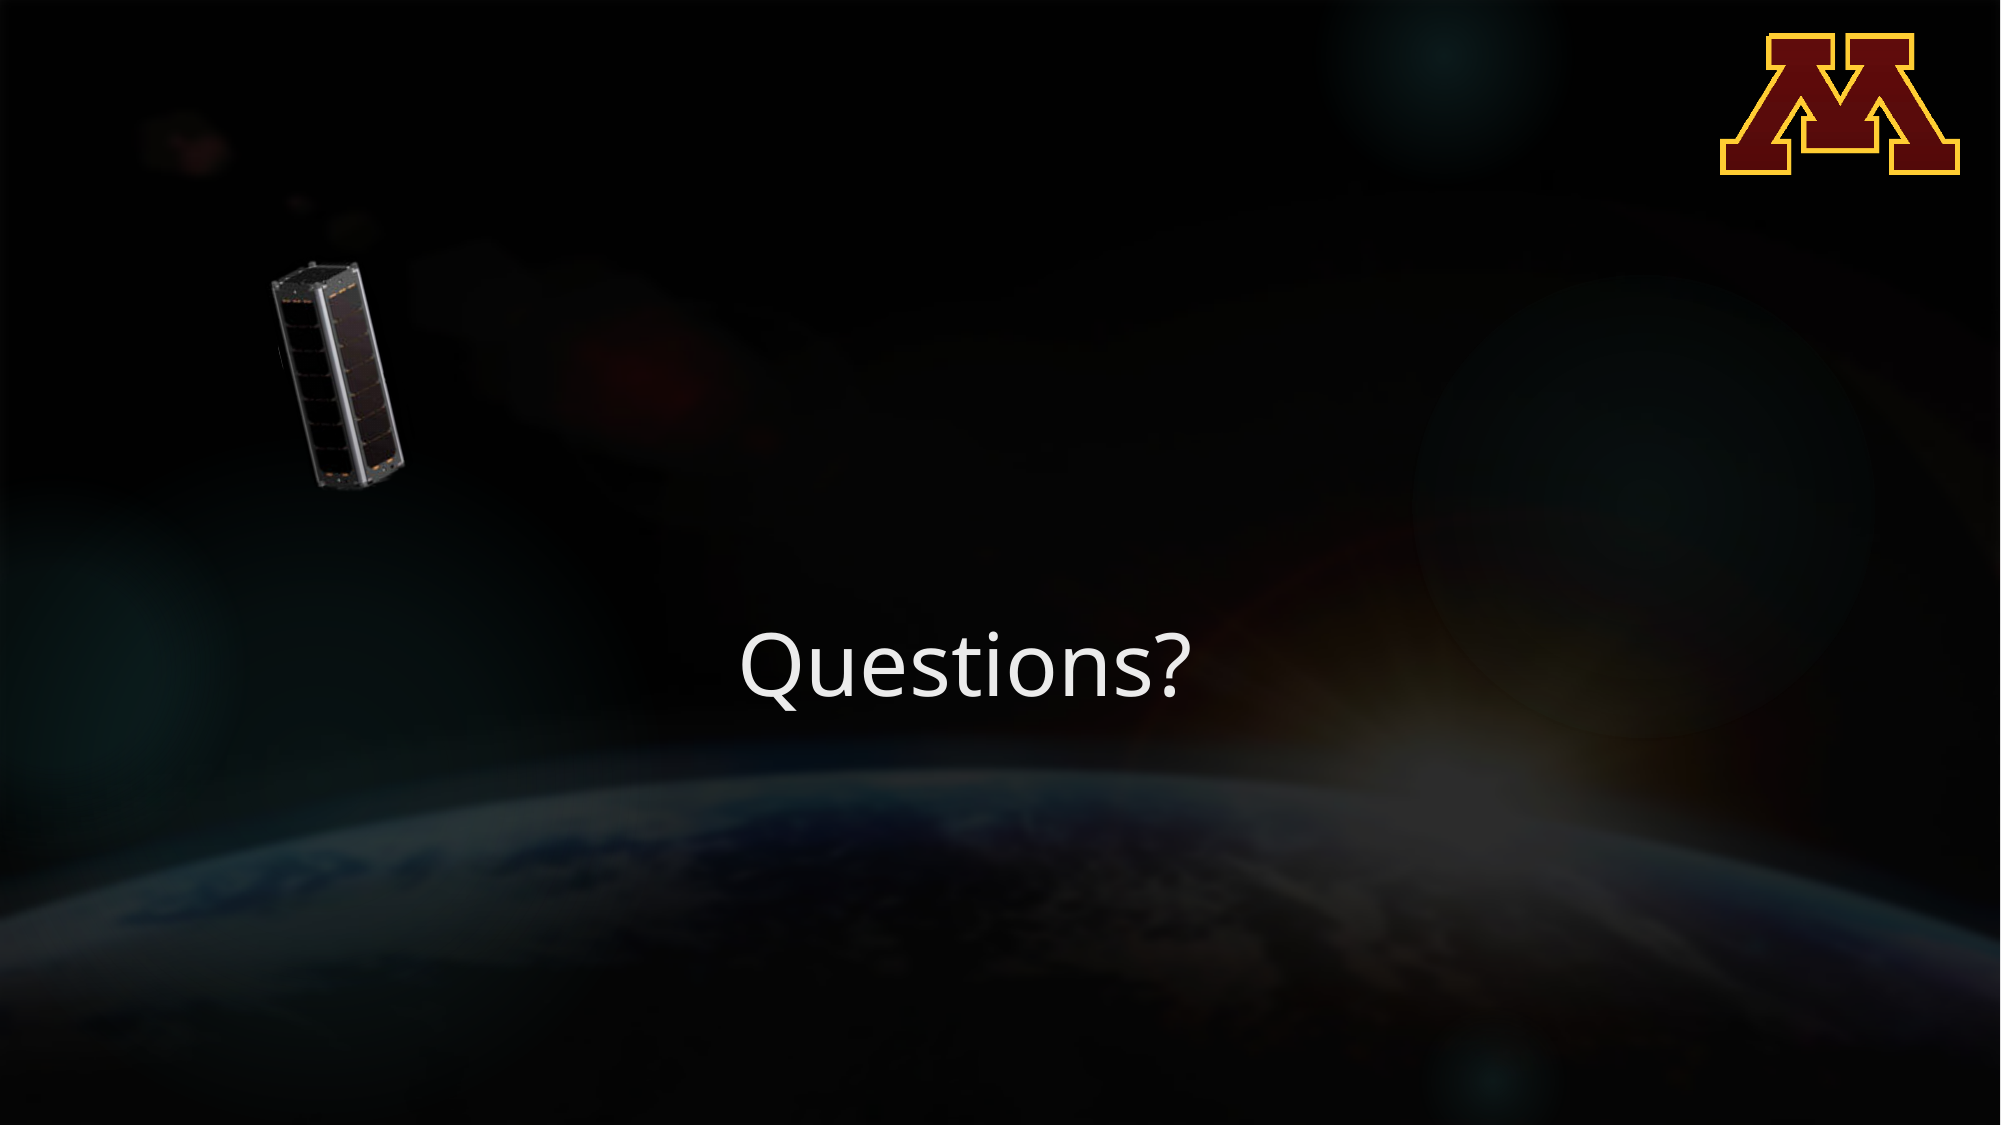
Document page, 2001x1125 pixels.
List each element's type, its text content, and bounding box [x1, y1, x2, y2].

picture [0, 0, 2001, 1125]
title Questions? [722, 601, 1347, 832]
